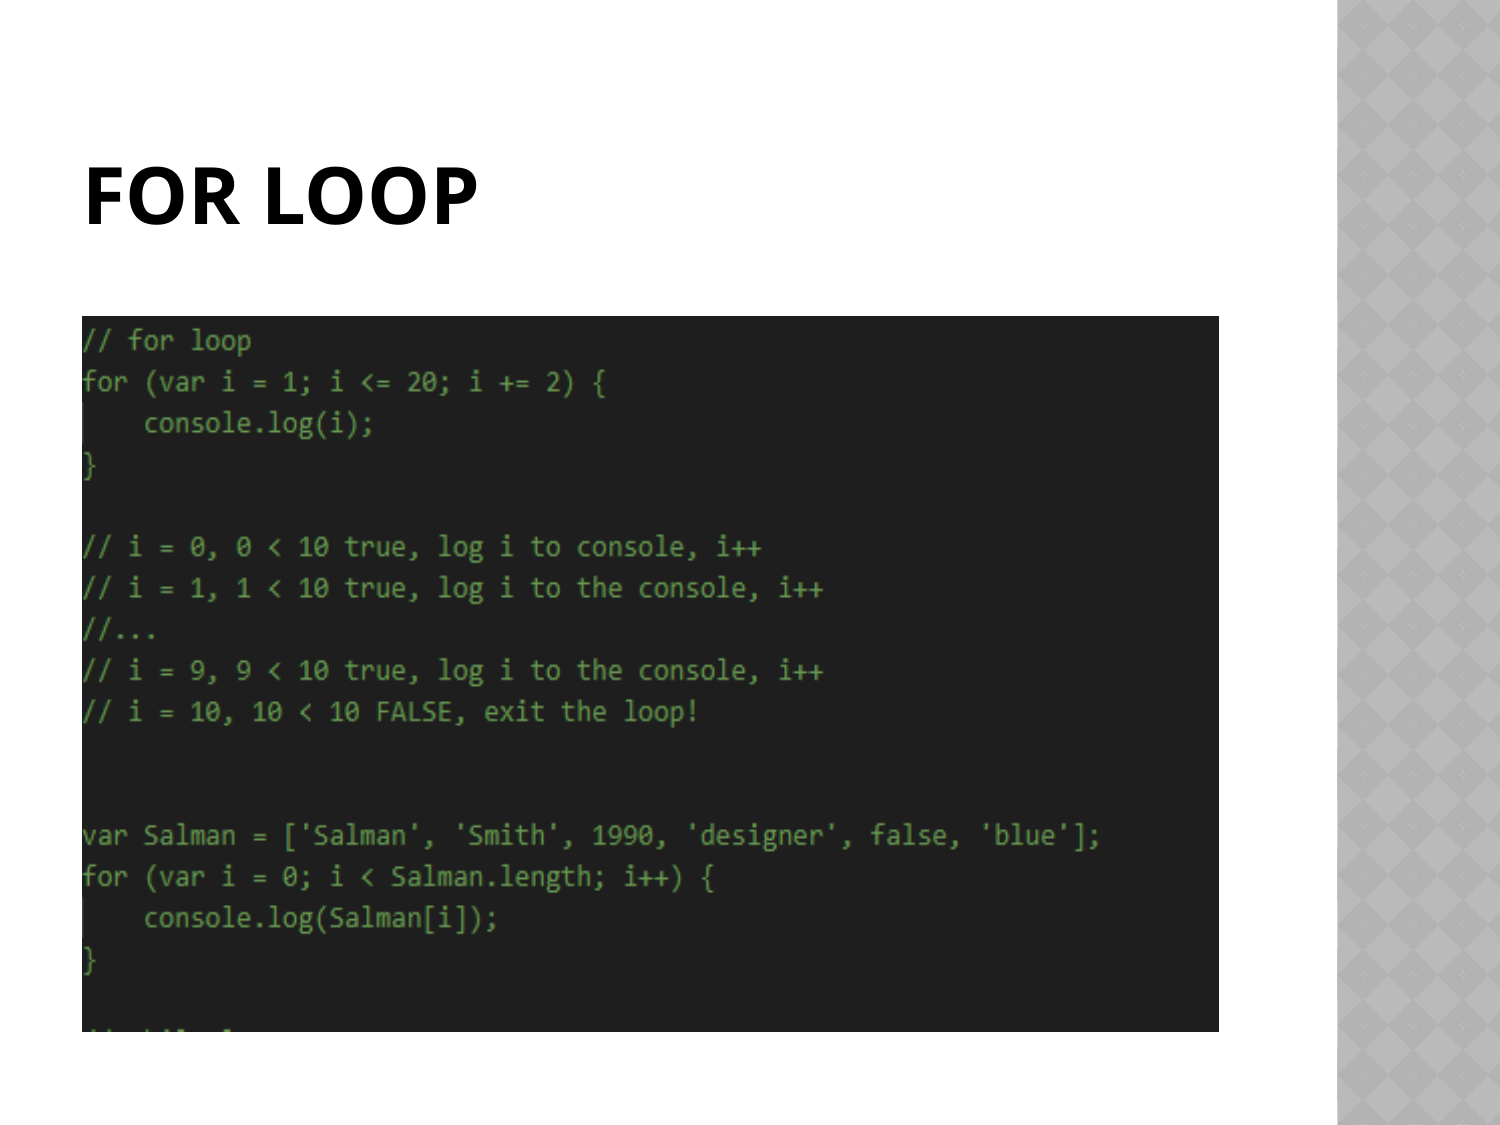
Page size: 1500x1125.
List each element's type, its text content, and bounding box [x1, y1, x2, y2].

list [81, 315, 1220, 1032]
title For loop [75, 52, 1263, 240]
